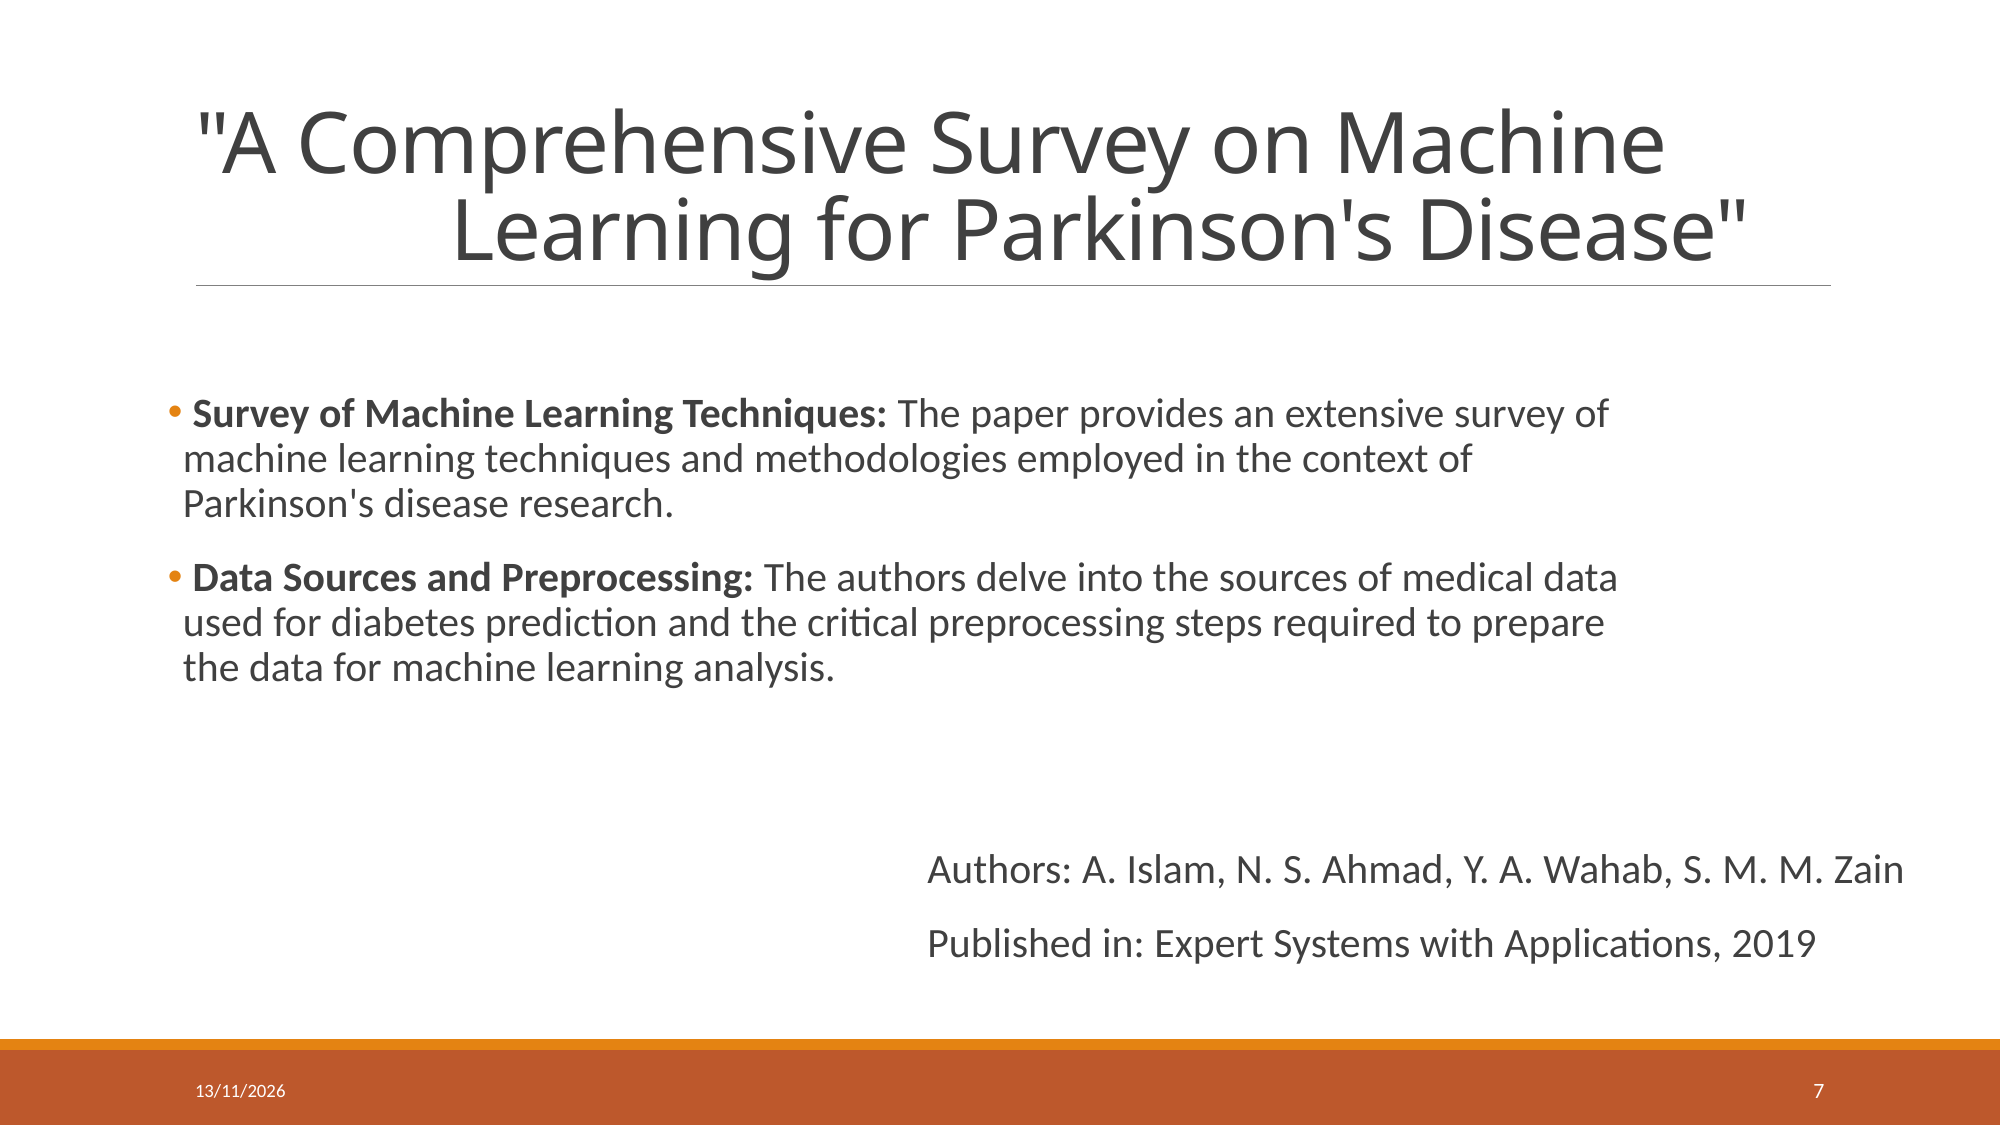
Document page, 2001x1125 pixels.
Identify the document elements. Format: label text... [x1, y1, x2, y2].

list Authors: A. Islam, N. S. Ahmad, Y. A. Wahab, S. M. M. Zain Published in: Expert Systems with Applications, 2019 [912, 840, 1986, 1006]
text_box Survey of Machine Learning Techniques: The paper provides an extensive survey of machine learning techniques and methodologies employed in the context of Parkinson's disease research. Data Sources and Preprocessing: The authors delve into the sources of medical data used for diabetes prediction and the critical preprocessing steps required to prepare the data for machine learning analysis. [168, 383, 1657, 786]
title "A Comprehensive Survey on Machine Learning for Parkinson's Disease" [180, 47, 1830, 285]
slide_number 7 [1624, 1059, 1840, 1120]
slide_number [180, 1059, 586, 1120]
